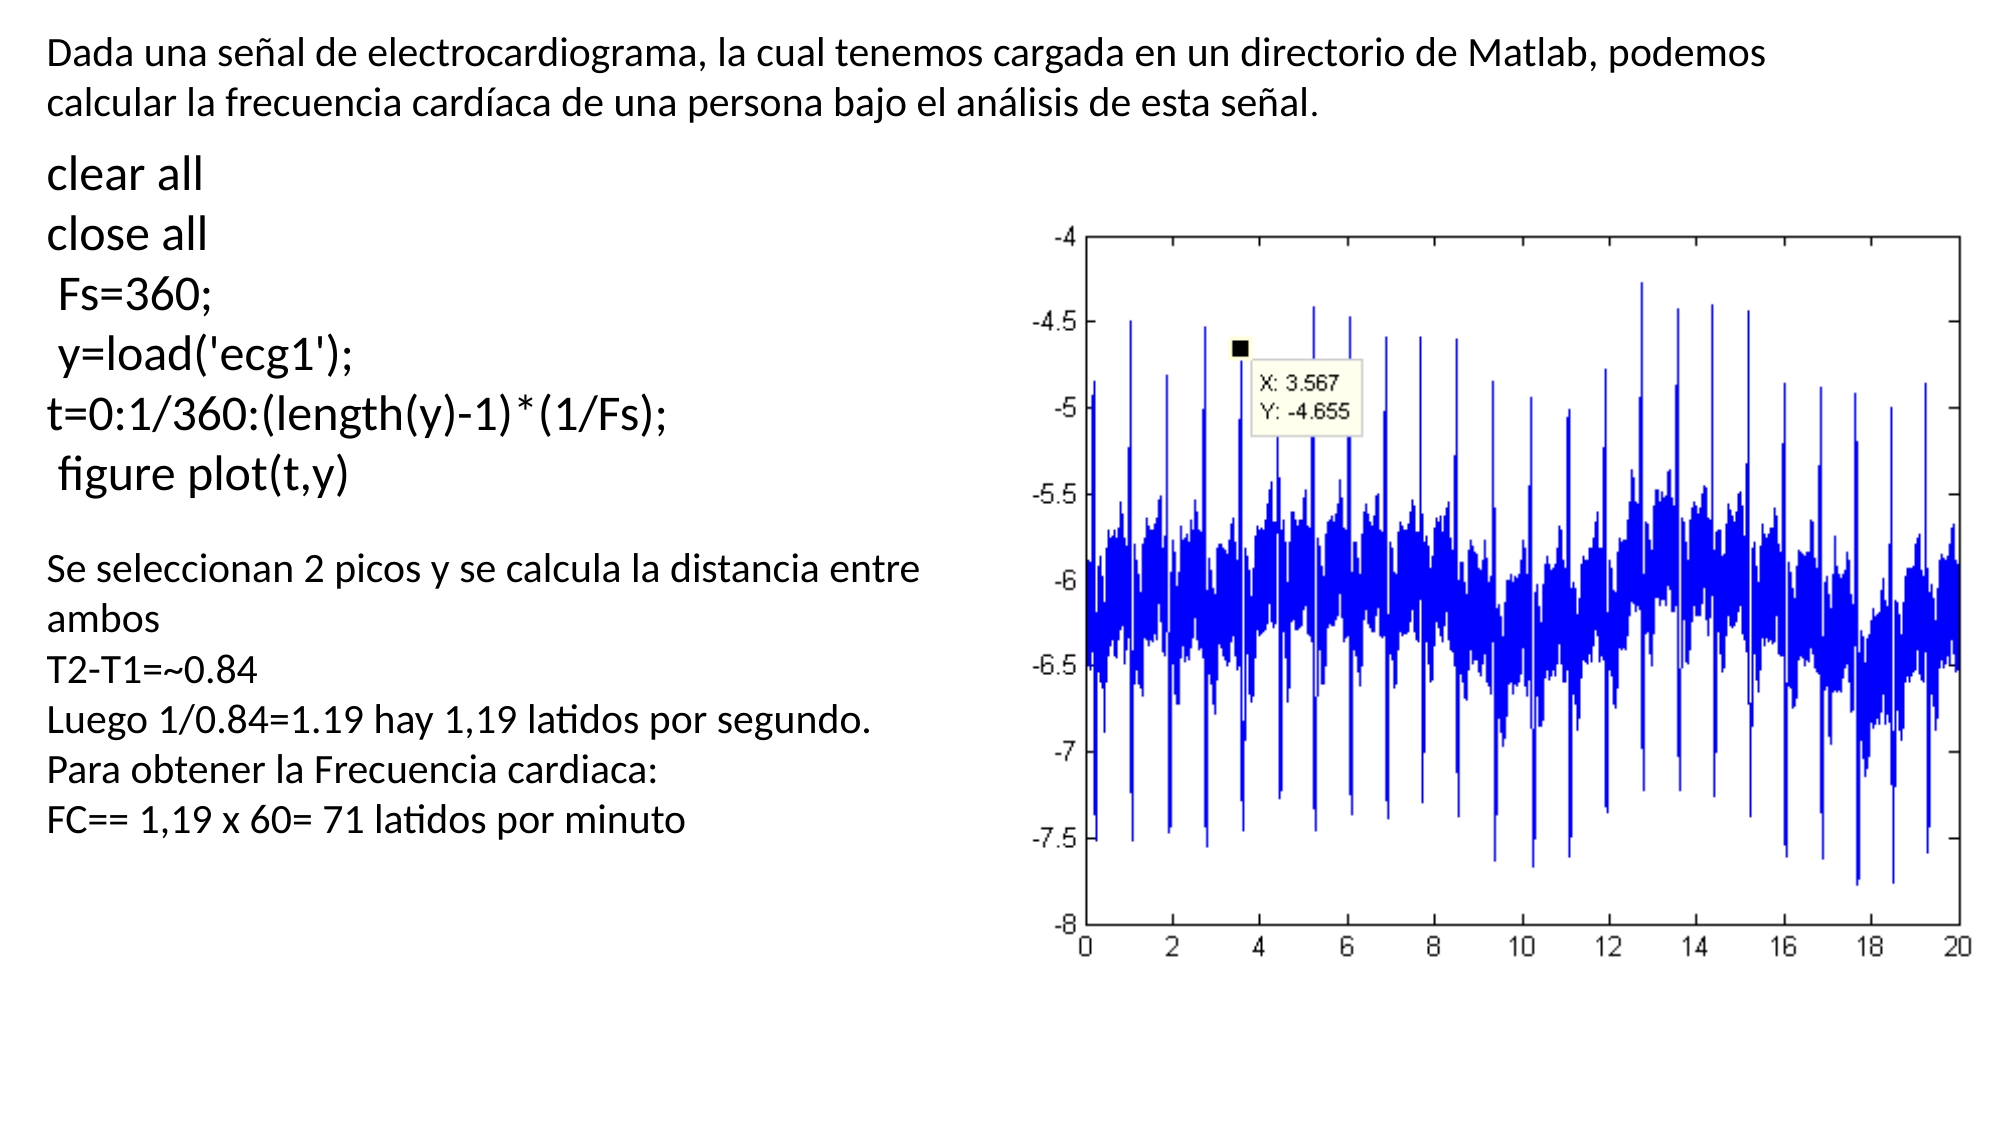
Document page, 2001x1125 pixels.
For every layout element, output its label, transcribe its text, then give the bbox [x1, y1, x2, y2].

text_box clear all close all Fs=360; y=load('ecg1'); t=0:1/360:(length(y)-1)*(1/Fs); figure plot(t,y) [31, 133, 1026, 508]
text_box Se seleccionan 2 picos y se calcula la distancia entre ambos T2-T1=~0.84 Luego 1/0.84=1.19 hay 1,19 latidos por segundo. Para obtener la Frecuencia cardiaca: FC== 1,19 x 60= 71 latidos por minuto [31, 533, 961, 849]
text_box Dada una señal de electrocardiograma, la cual tenemos cargada en un directorio de Matlab, podemos calcular la frecuencia cardíaca de una persona bajo el análisis de esta señal. [31, 17, 1917, 132]
picture [1025, 172, 1986, 1017]
